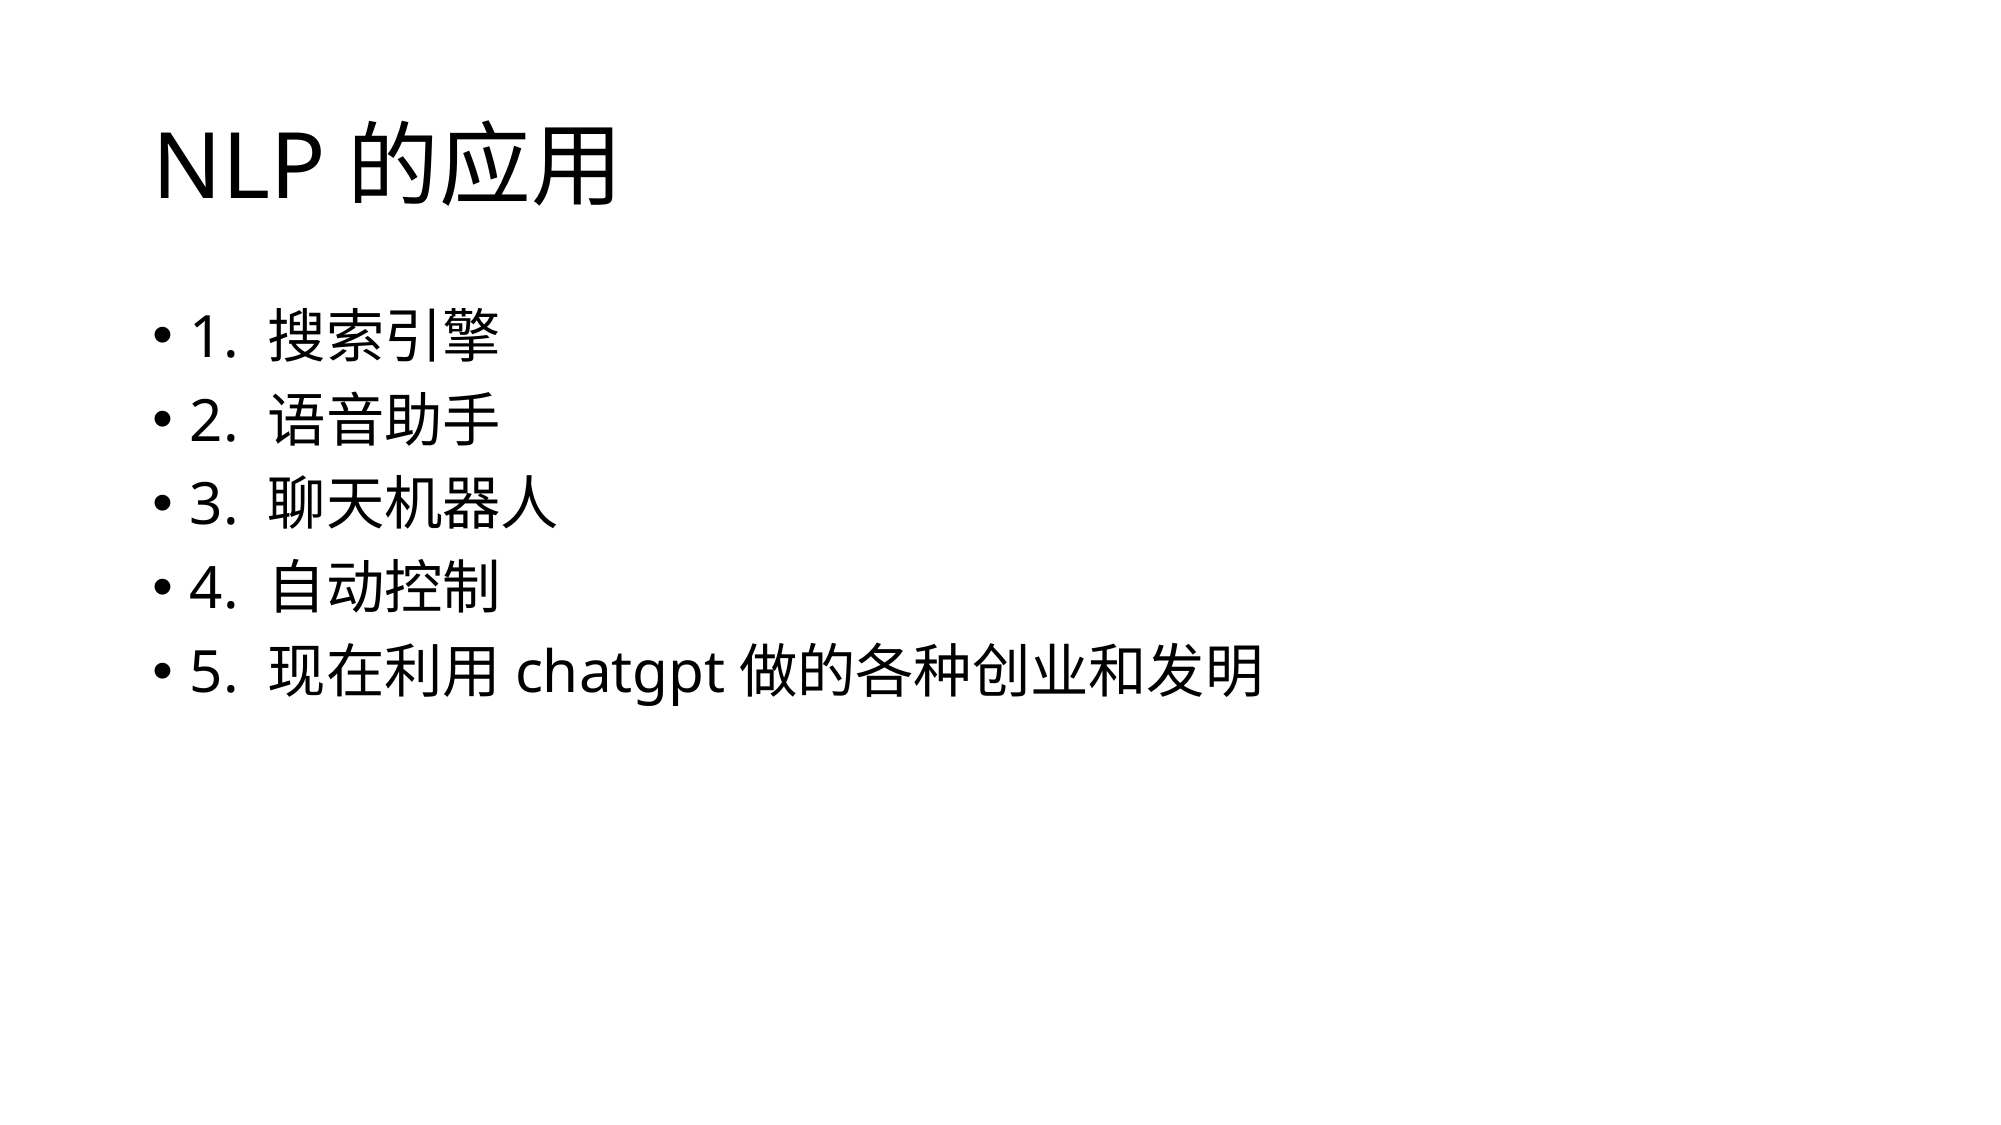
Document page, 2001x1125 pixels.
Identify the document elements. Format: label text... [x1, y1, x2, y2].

list 1. 搜索引擎 2. 语音助手 3. 聊天机器人 4. 自动控制 5. 现在利用chatgpt做的各种创业和发明 [137, 299, 1863, 1014]
title NLP的应用 [137, 59, 1863, 278]
